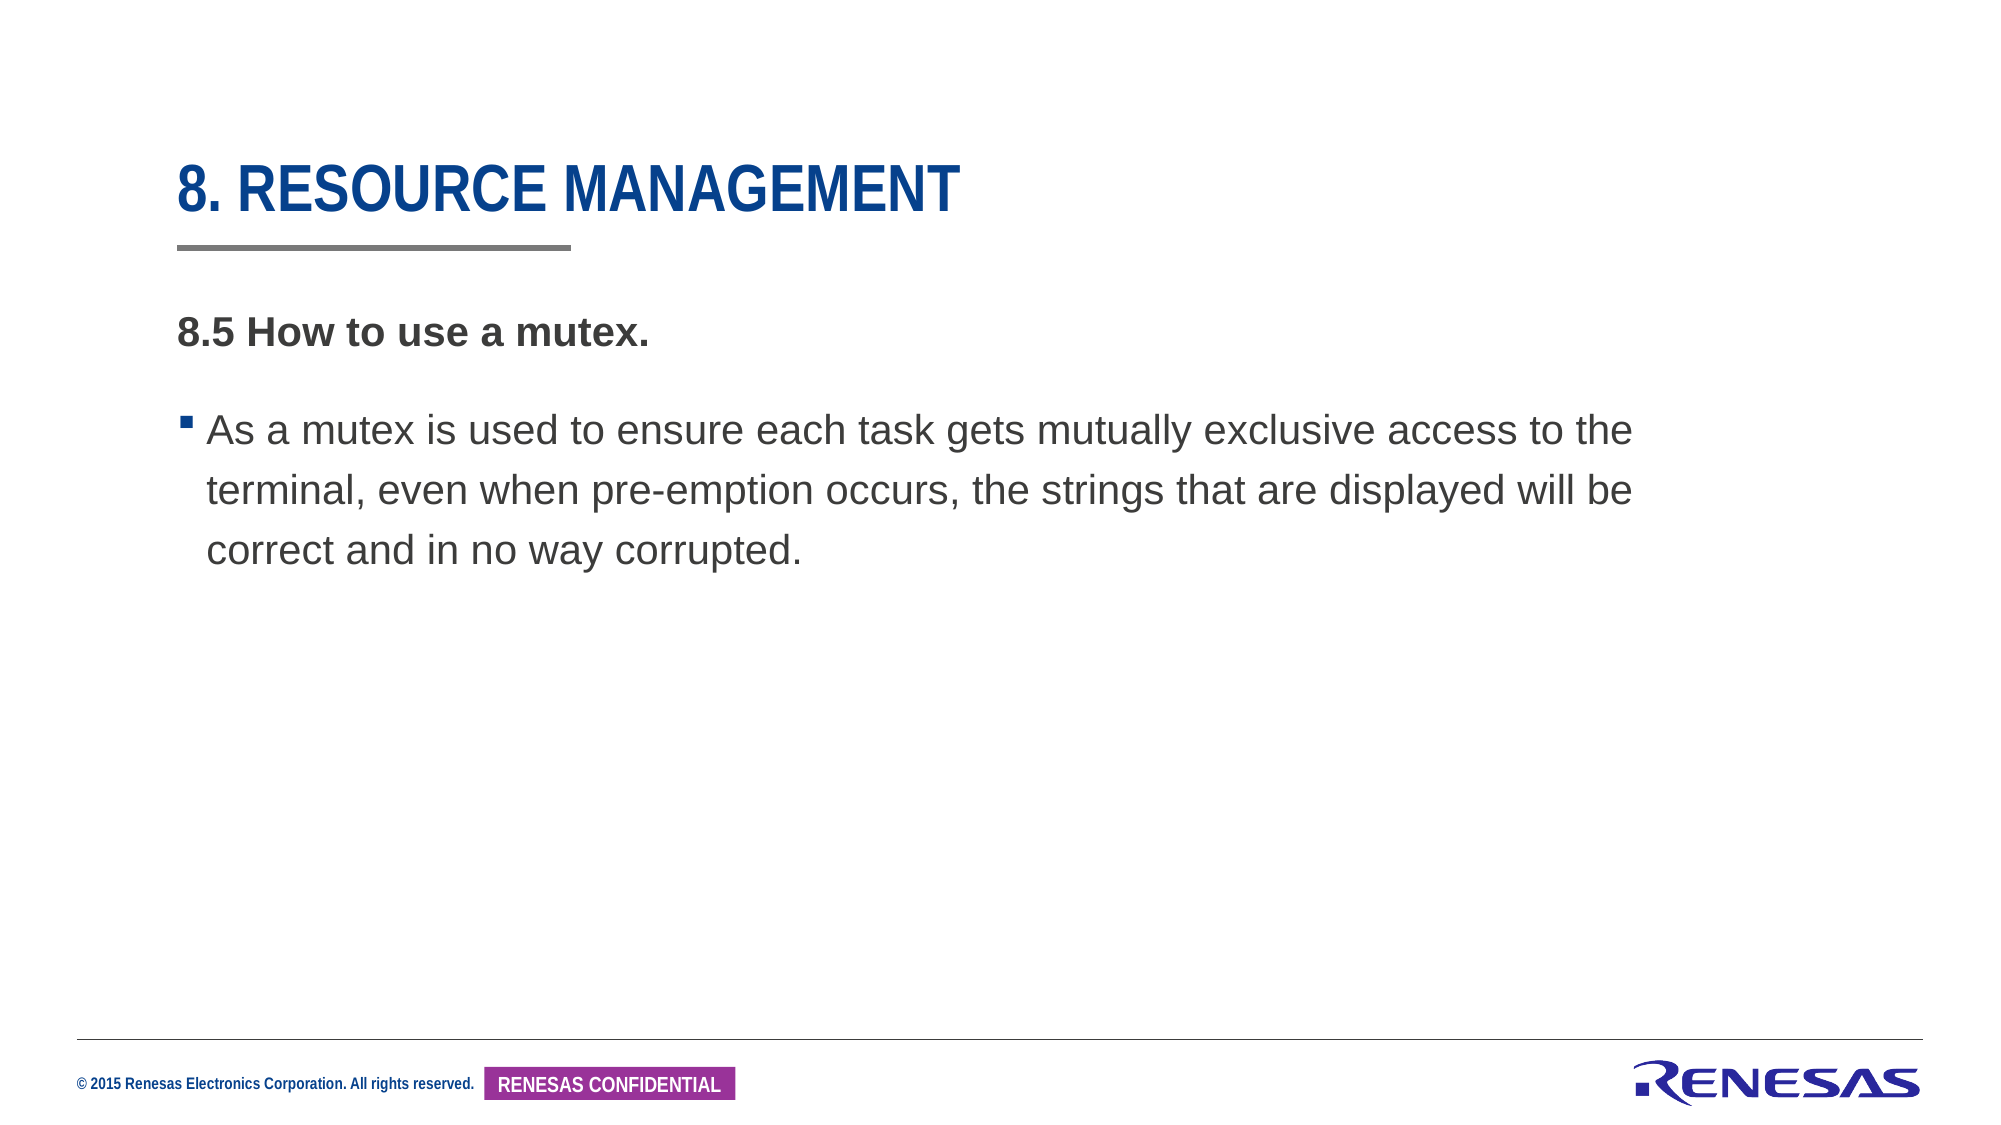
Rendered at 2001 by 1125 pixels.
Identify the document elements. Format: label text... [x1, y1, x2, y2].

picture [1631, 1058, 1923, 1108]
title 8. RESOURCE MANAGEMENT [177, 153, 1575, 227]
list 8.5 How to use a mutex. As a mutex is used to ensure each task gets mutually exclusive access to the terminal, even when pre-emption occurs, the strings that are displayed will be correct and in no way corrupted. [177, 295, 1654, 576]
